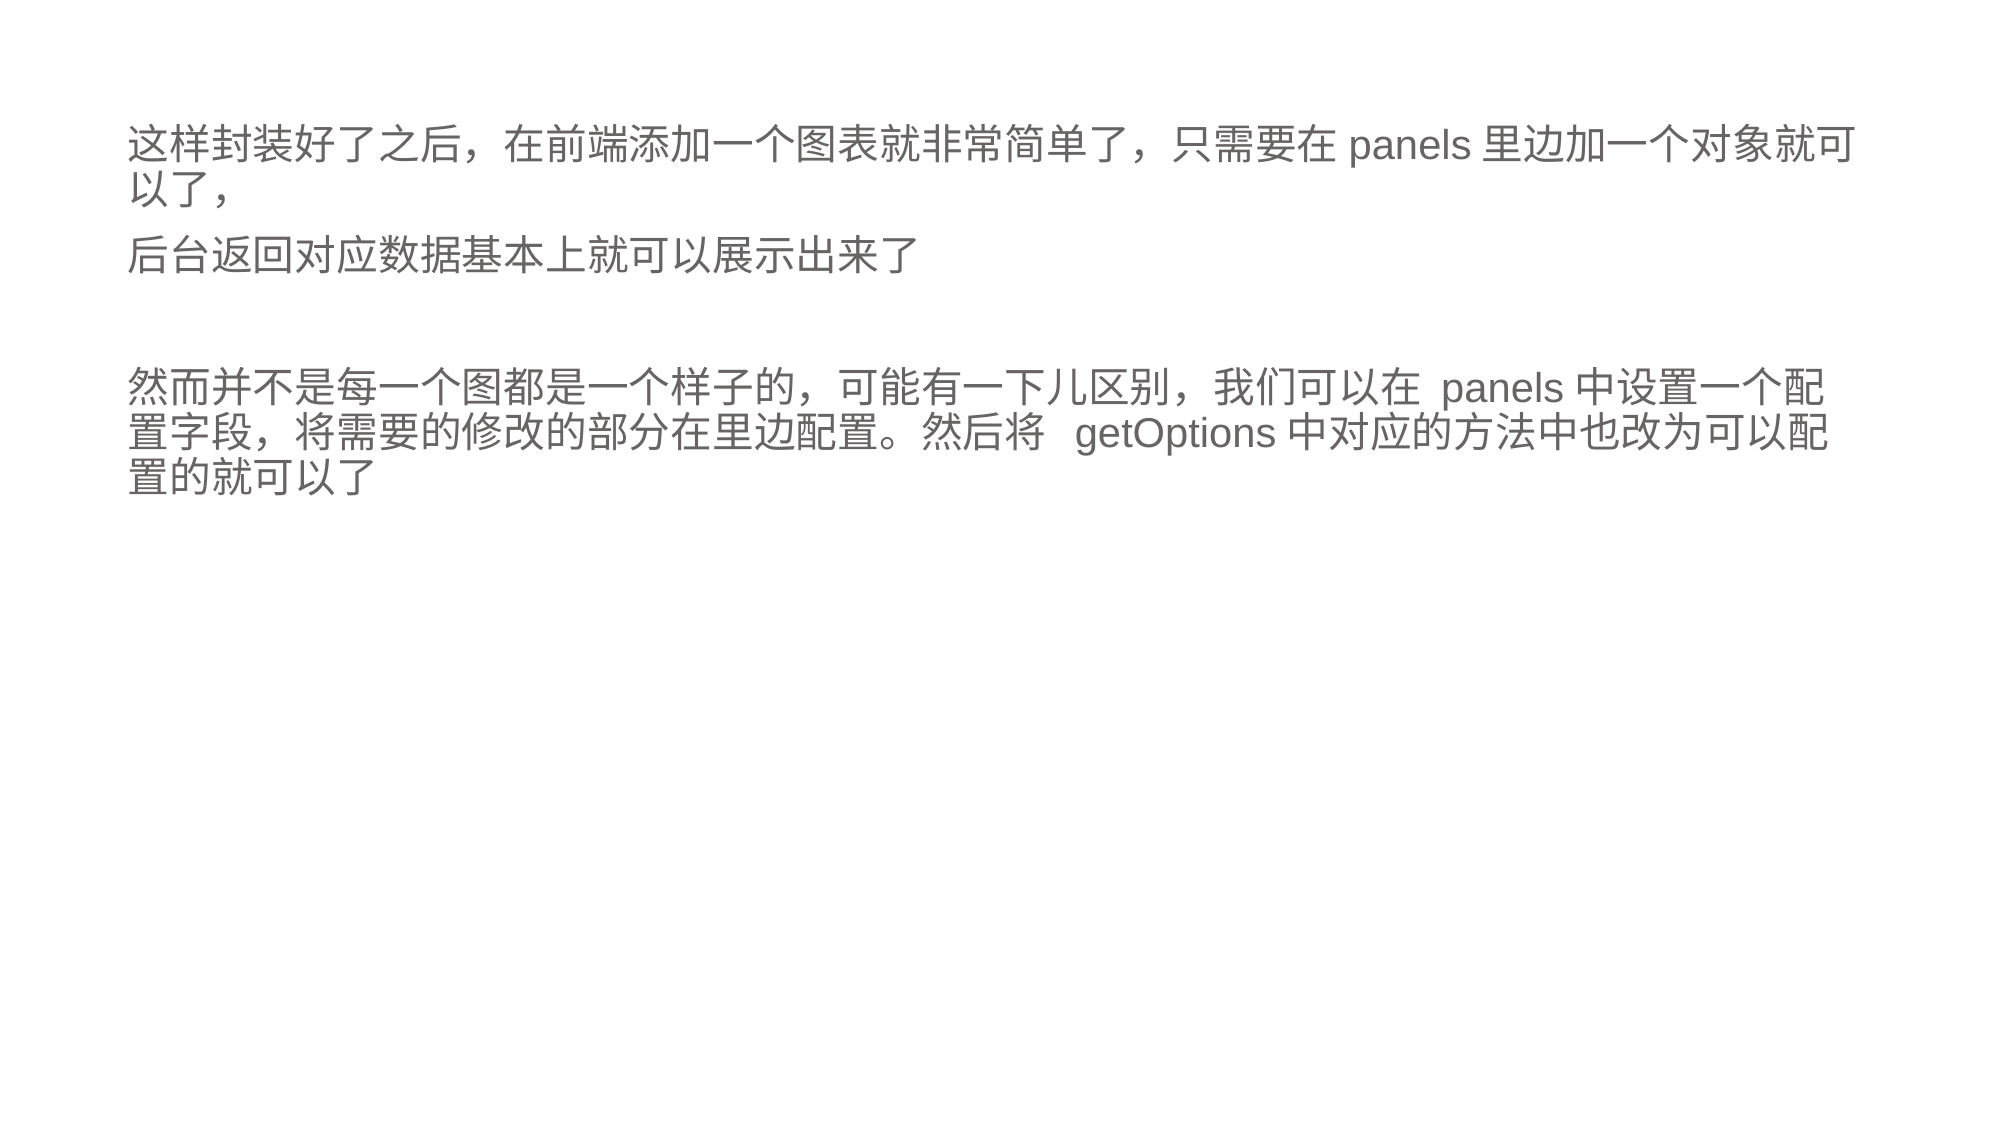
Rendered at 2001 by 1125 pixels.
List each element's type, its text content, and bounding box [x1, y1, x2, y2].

list 这样封装好了之后，在前端添加一个图表就非常简单了，只需要在panels里边加一个对象就可以了， 后台返回对应数据基本上就可以展示出来了 然而并不是每一个图都是一个样子的，可能有一下儿区别，我们可以在 panels中设置一个配置字段，将需要的修改的部分在里边配置。然后将 getOptions中对应的方法中也改为可以配置的就可以了 [112, 116, 1878, 964]
